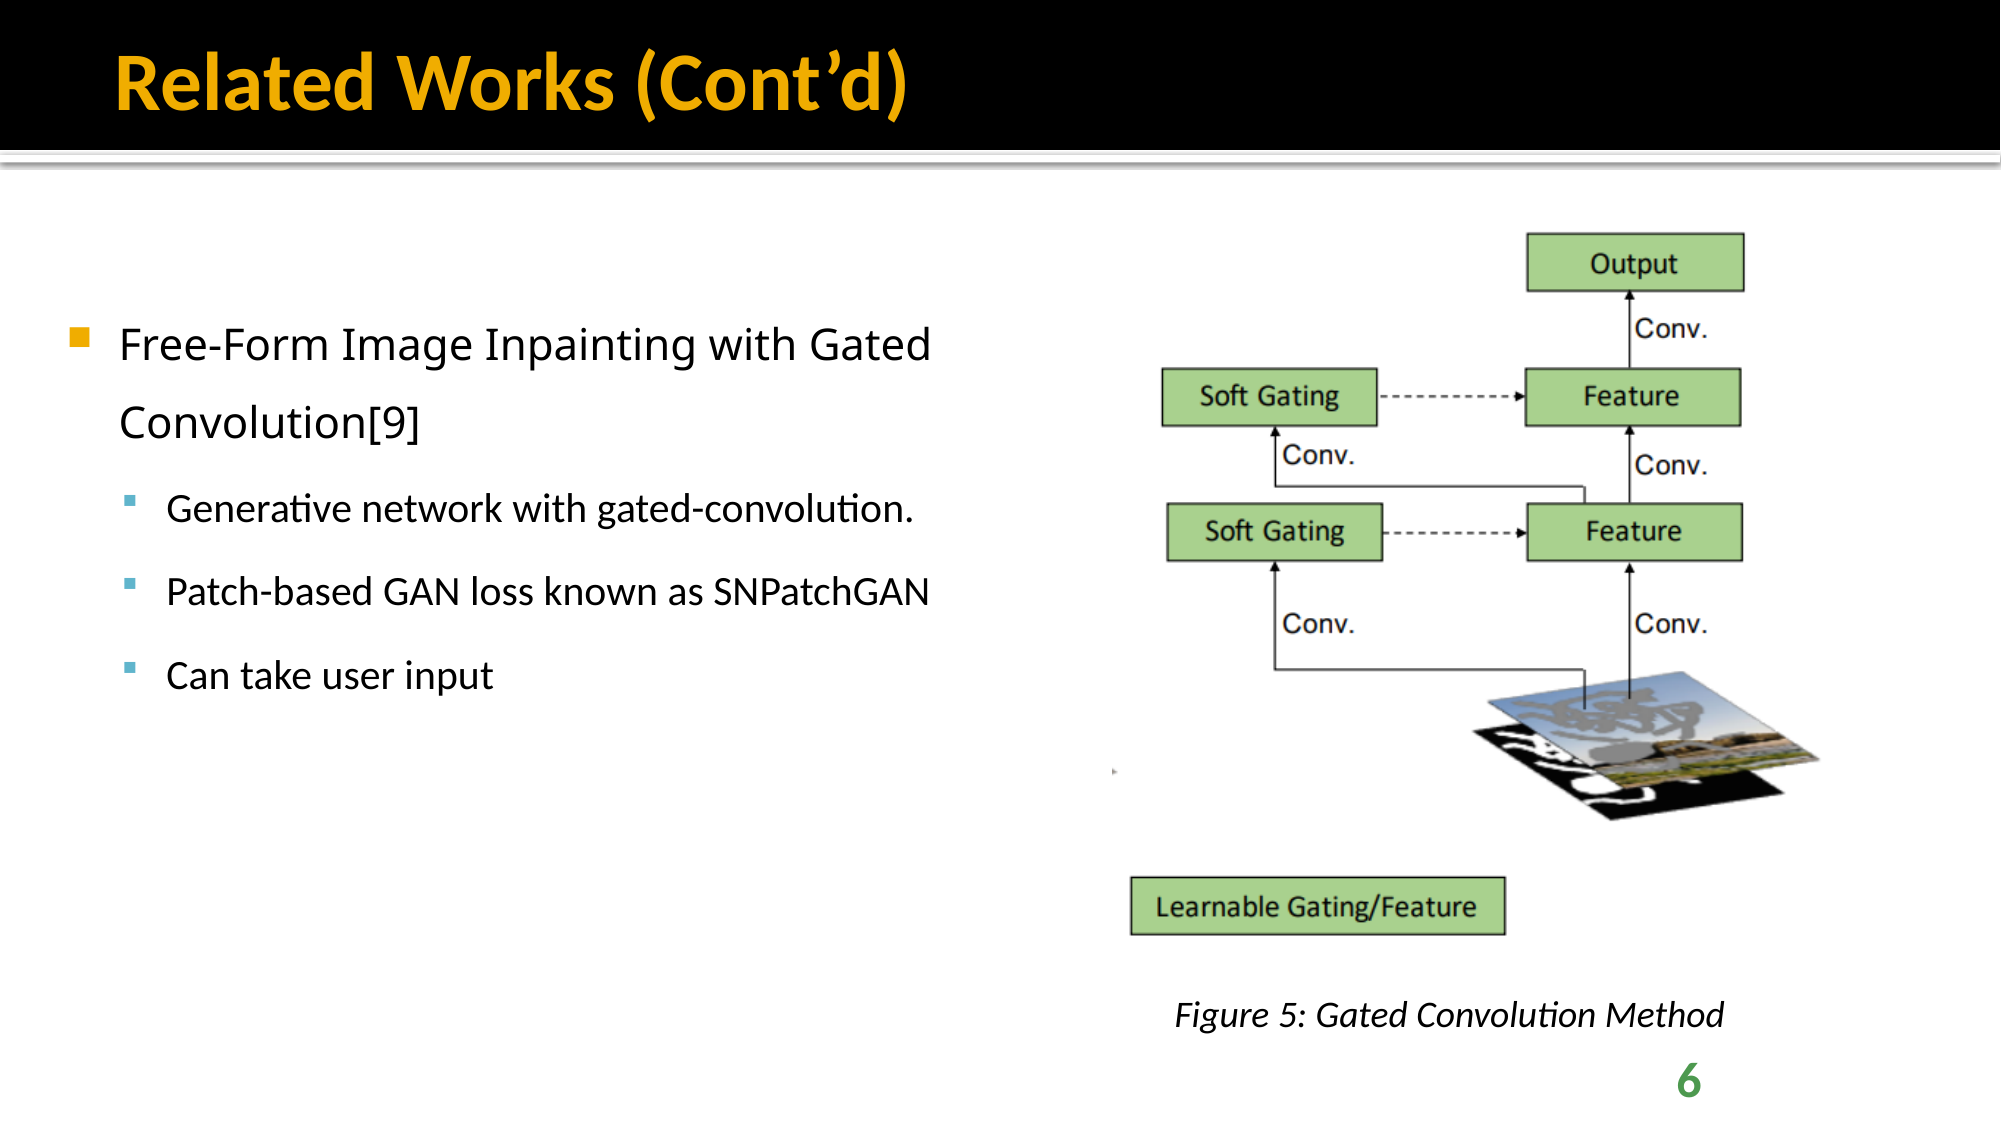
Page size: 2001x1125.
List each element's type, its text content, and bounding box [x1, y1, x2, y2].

slide_number 6 [1625, 1062, 1717, 1108]
title Related Works (Cont’d) [99, 12, 1900, 143]
picture [1112, 178, 1852, 946]
text_box Figure 5: Gated Convolution Method [937, 982, 1963, 1043]
text_box Free-Form Image Inpainting with Gated Convolution[9] Generative network with gated-convolution. Patch-based GAN loss known as SNPatchGAN Can take user input [37, 275, 1017, 647]
